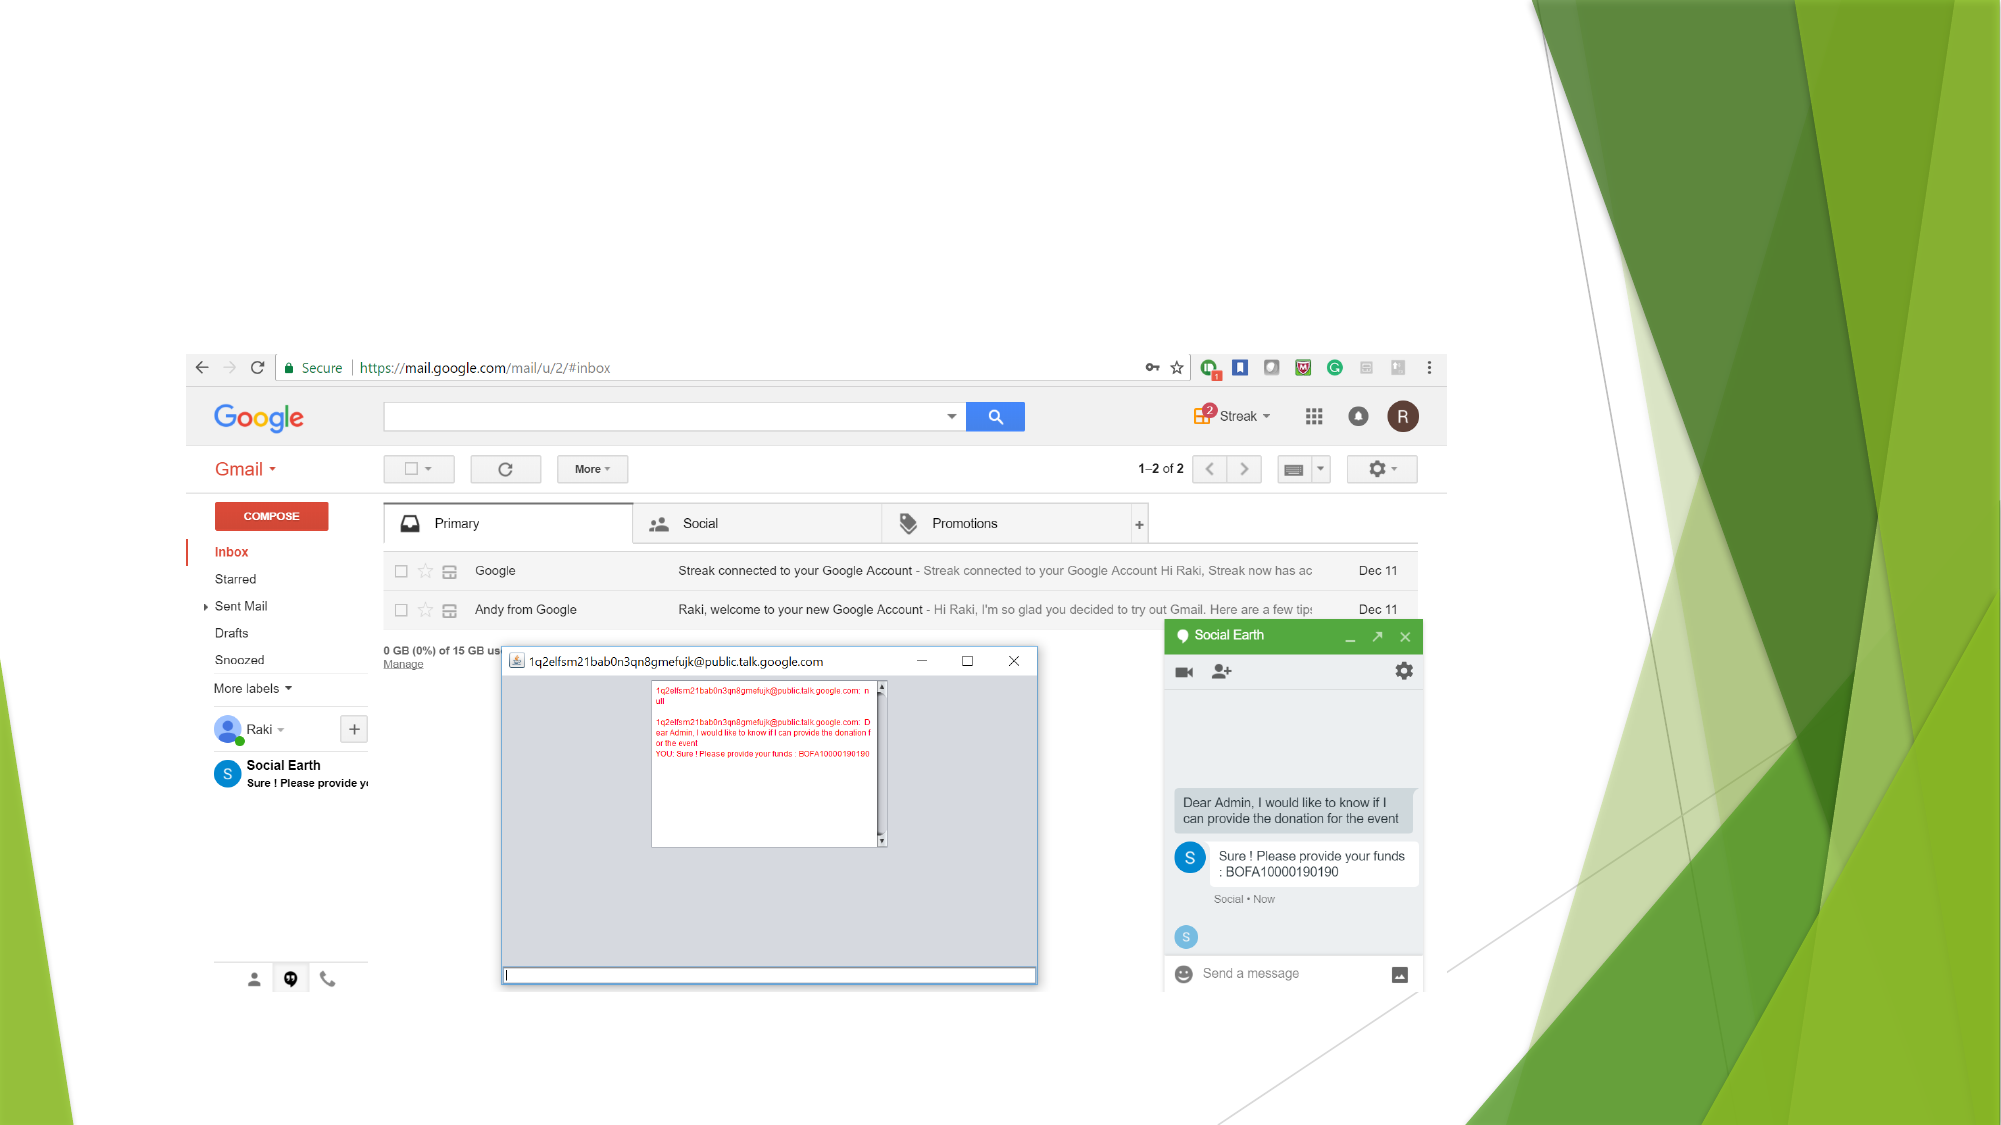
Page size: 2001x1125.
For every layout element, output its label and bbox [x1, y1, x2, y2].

list [185, 353, 1447, 992]
